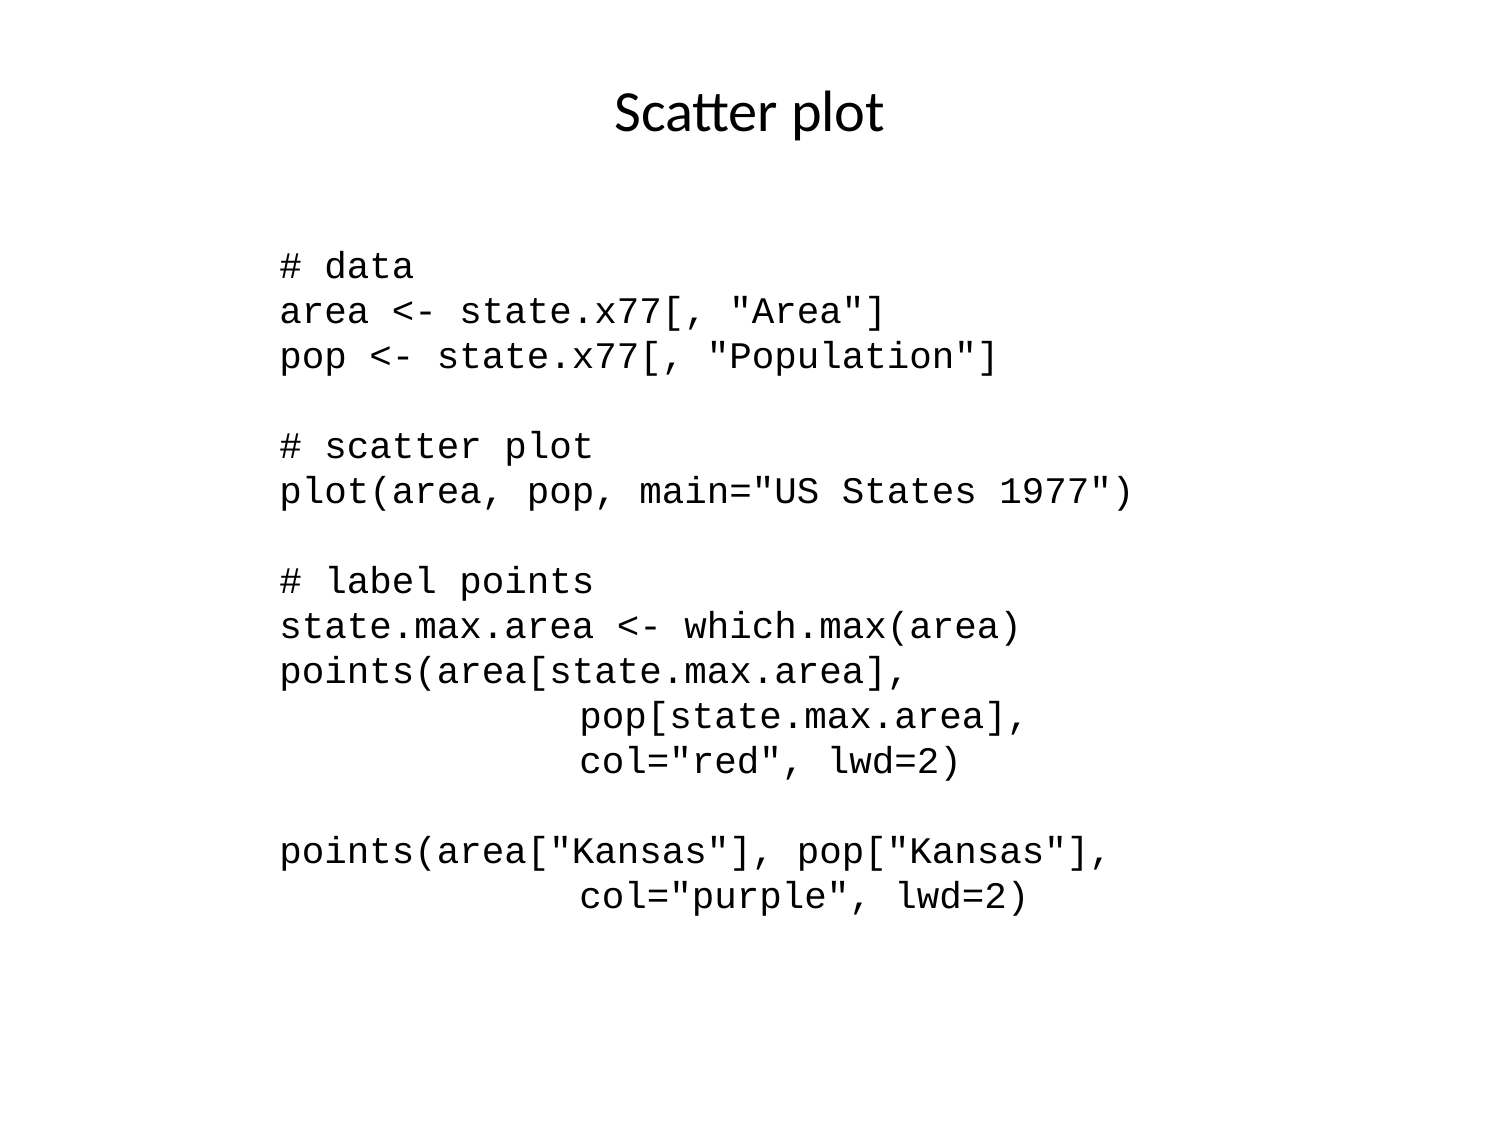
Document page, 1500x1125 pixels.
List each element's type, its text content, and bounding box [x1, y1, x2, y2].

title Scatter plot [75, 45, 1425, 172]
text_box # data area <- state.x77[, "Area"] pop <- state.x77[, "Population"] # scatter plot plot(area, pop, main="US States 1977") # label points state.max.area <- which.max(area) points(area[state.max.area], pop[state.max.area], col="red", lwd=2) points(area["Kansas"], pop["Kansas"], col="purple", lwd=2) [264, 233, 1150, 1014]
